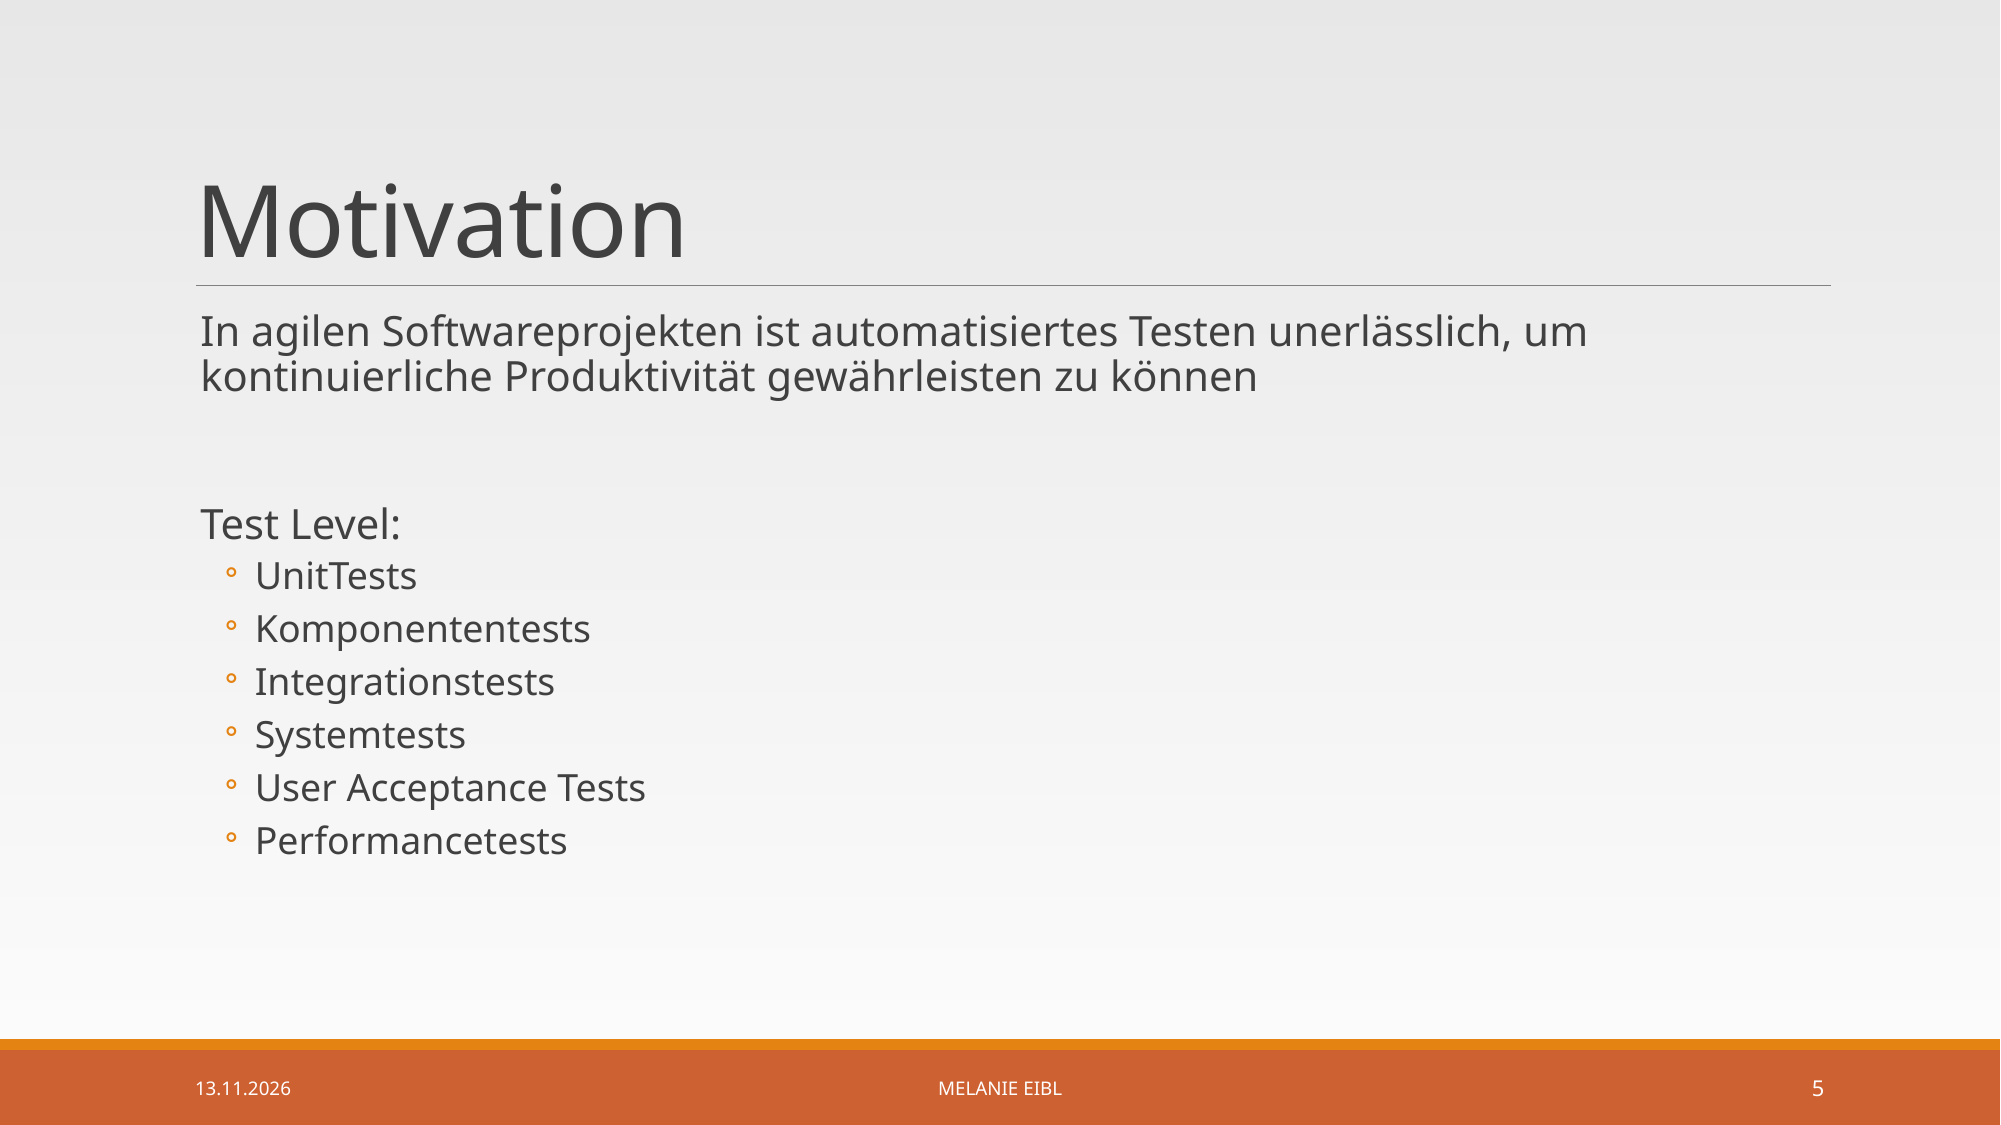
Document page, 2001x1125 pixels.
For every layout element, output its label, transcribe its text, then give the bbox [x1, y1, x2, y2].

title Motivation [180, 47, 1830, 285]
list In agilen Softwareprojekten ist automatisiertes Testen unerlässlich, um kontinuierliche Produktivität gewährleisten zu können Test Level: UnitTests Komponententests Integrationstests Systemtests User Acceptance Tests Performancetests [180, 302, 1830, 963]
footer Melanie Eibl [604, 1059, 1396, 1120]
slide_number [180, 1059, 586, 1120]
slide_number 5 [1624, 1059, 1840, 1120]
